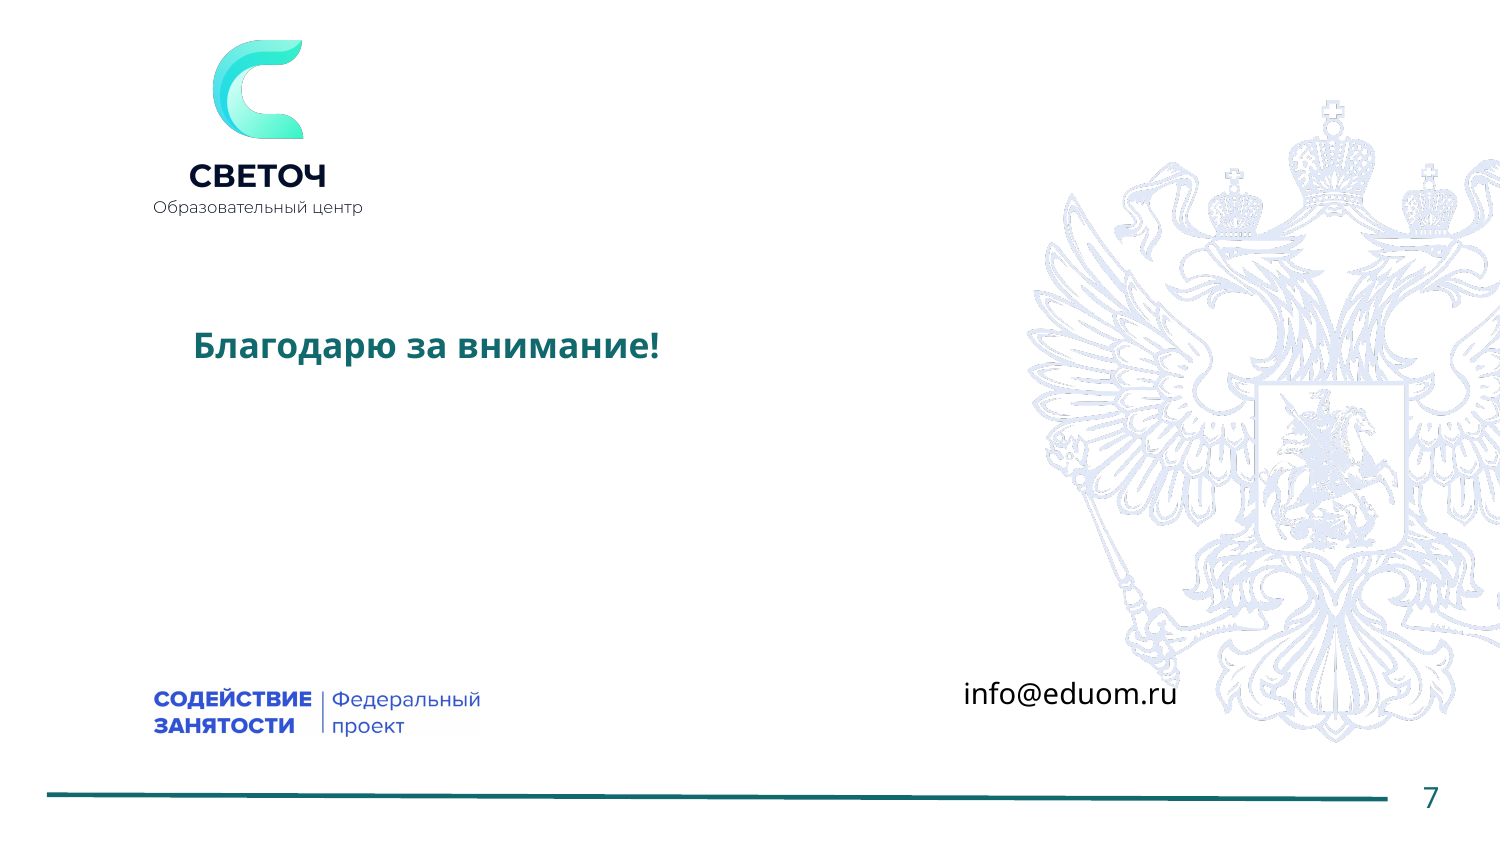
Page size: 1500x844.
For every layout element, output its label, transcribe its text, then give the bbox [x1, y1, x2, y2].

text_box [46, 794, 1388, 800]
picture [153, 687, 480, 738]
list Благодарю за внимание! [177, 241, 908, 537]
picture [153, 40, 362, 216]
text_box 7 [1407, 764, 1500, 830]
text_box info@eduom.ru [948, 655, 1021, 726]
picture [1026, 100, 1500, 744]
